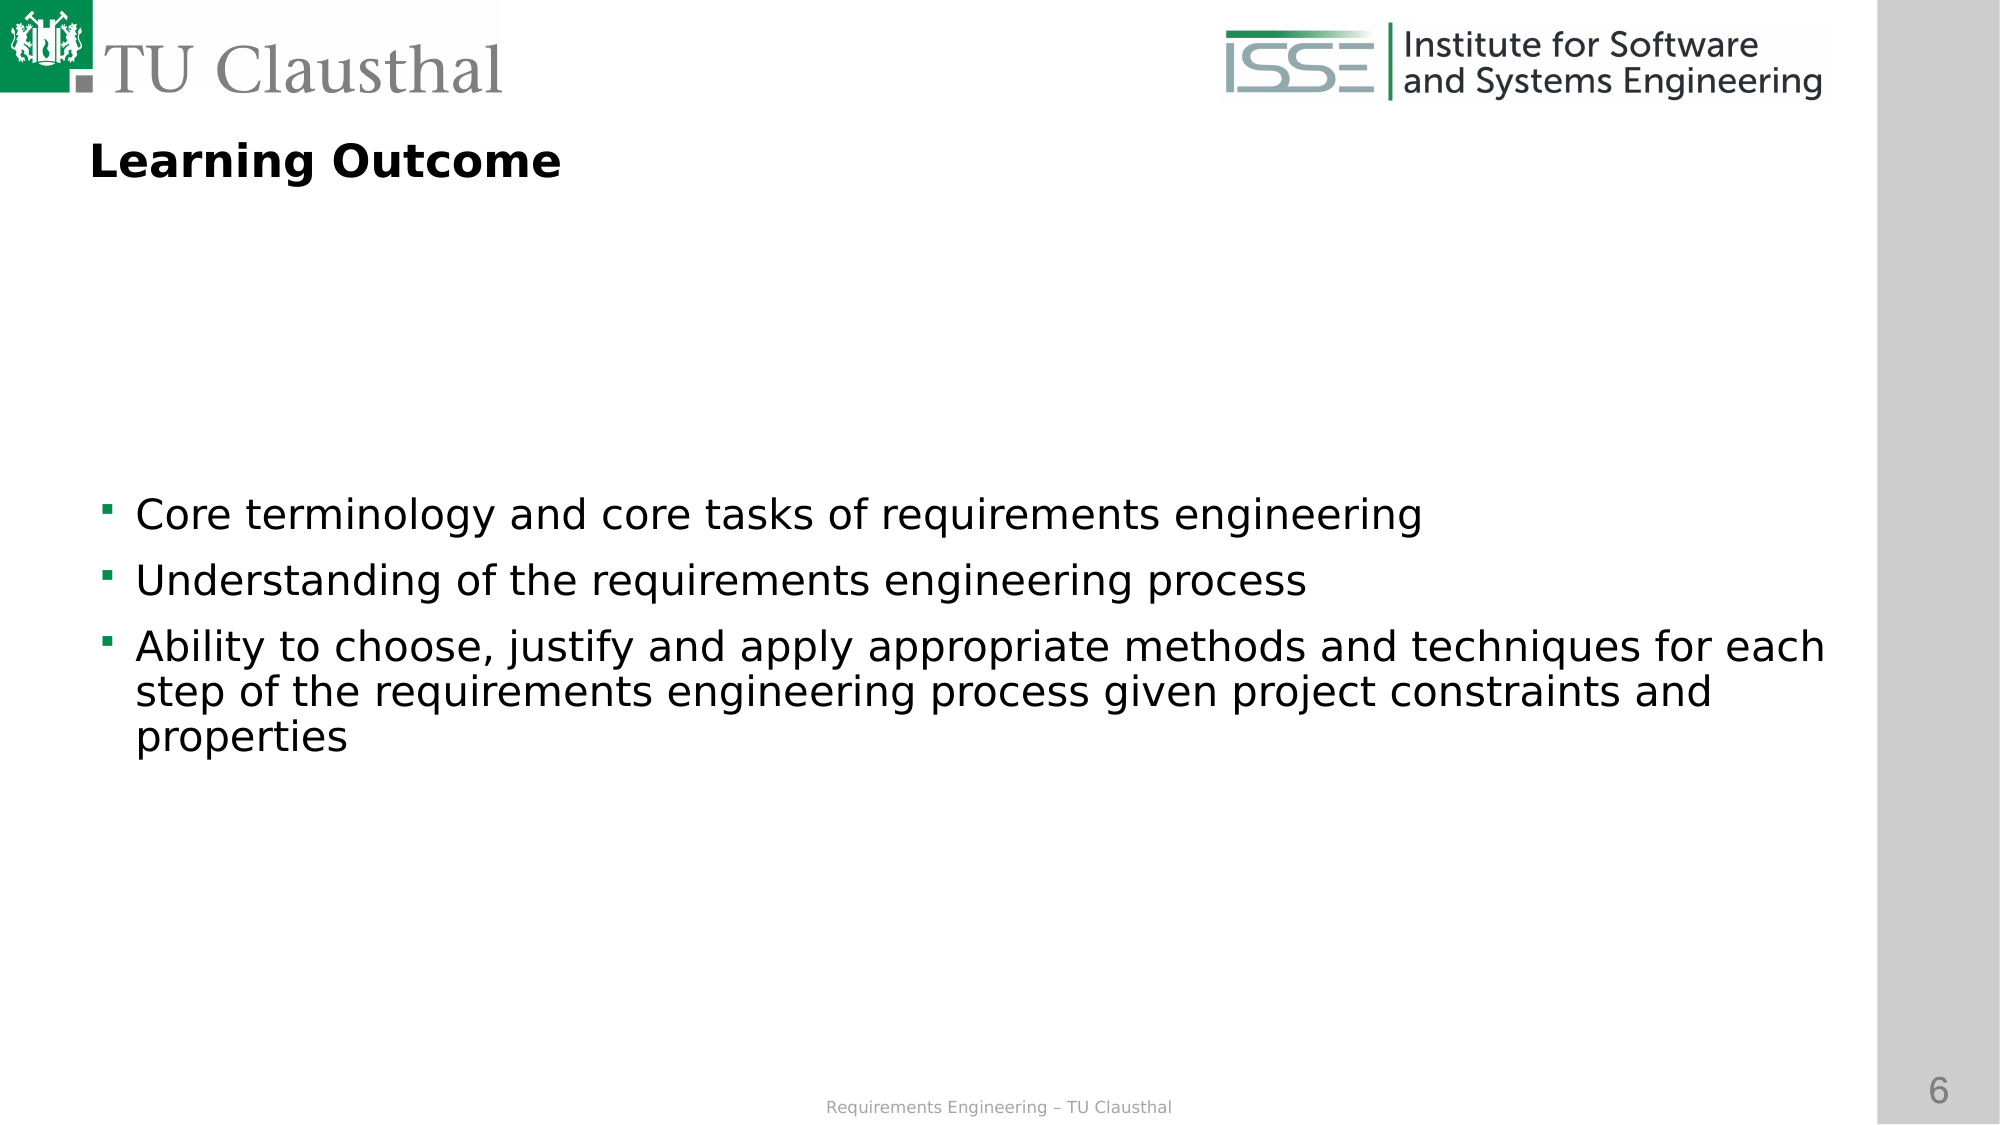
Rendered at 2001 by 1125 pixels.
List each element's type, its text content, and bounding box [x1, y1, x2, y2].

text_box Learning Outcome [89, 118, 1788, 200]
picture [0, 0, 502, 93]
picture [1218, 22, 1827, 107]
text_box Core terminology and core tasks of requirements engineering Understanding of the requirements engineering process Ability to choose, justify and apply appropriate methods and techniques for each step of the requirements engineering process given project constraints and properties What is this course about, what is it not about? [99, 290, 1837, 1087]
text_box [74, 280, 1423, 994]
